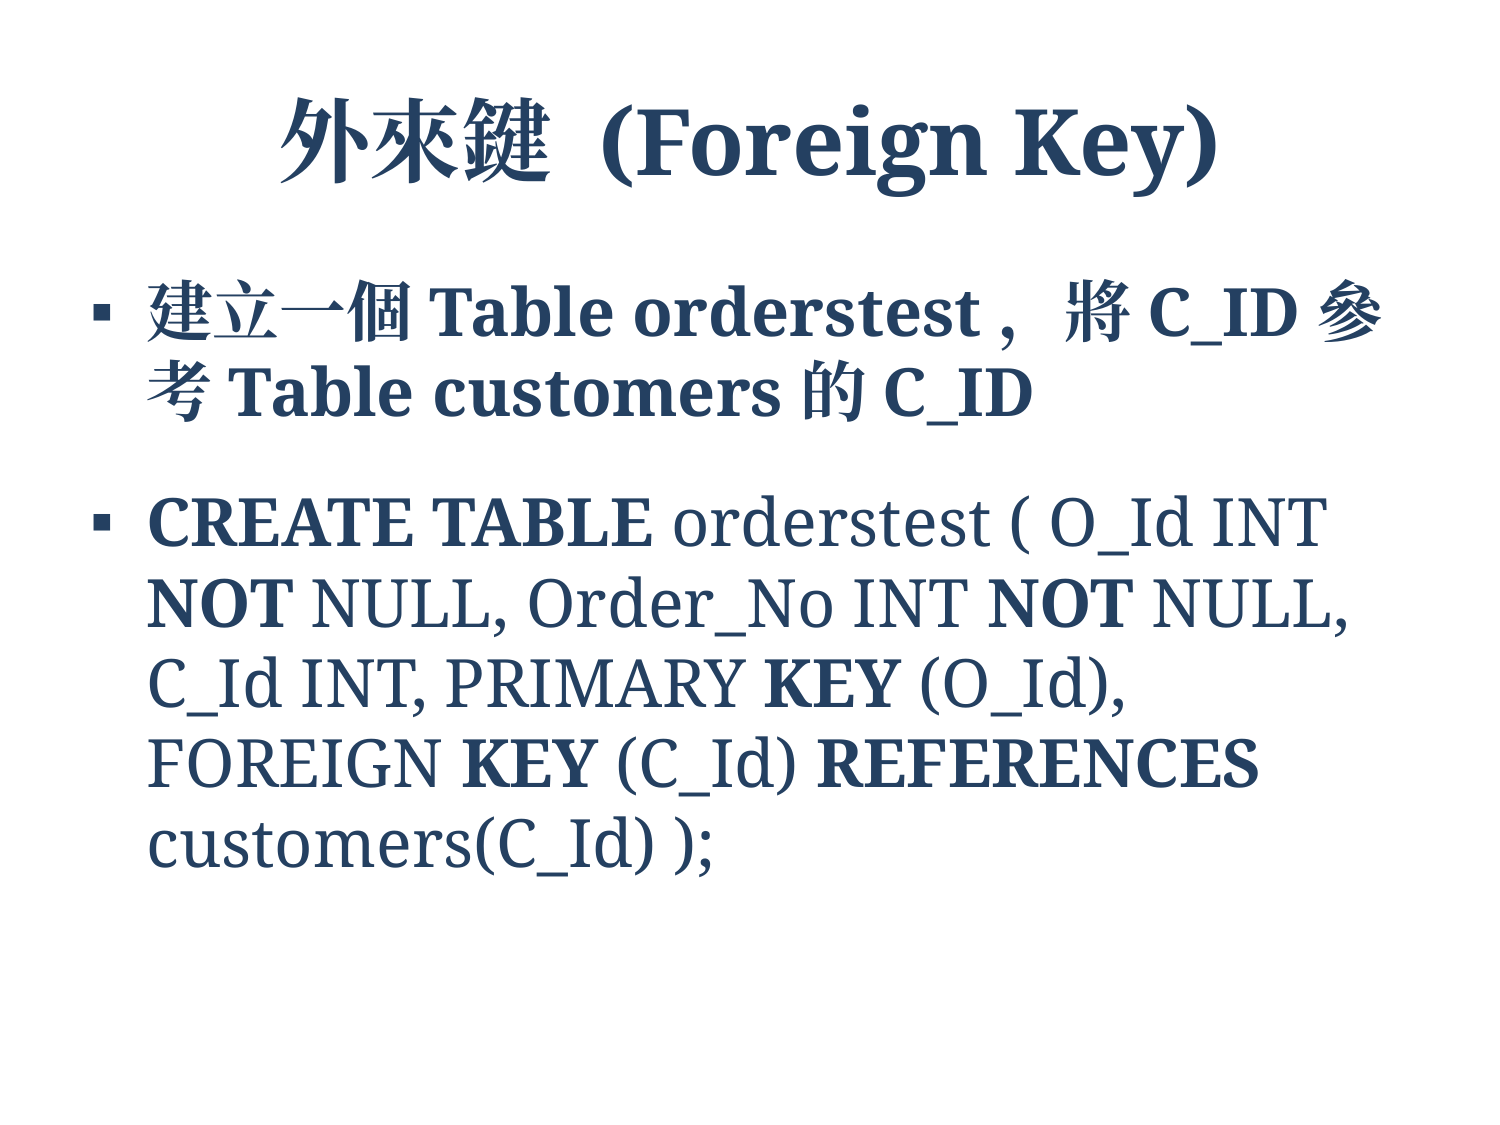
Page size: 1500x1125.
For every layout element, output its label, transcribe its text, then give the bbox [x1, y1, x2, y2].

title 外來鍵 (Foreign Key) [75, 45, 1425, 233]
list 建立一個Table orderstest，將C_ID參考Table customers的C_ID CREATE TABLE orderstest ( O_Id INT NOT NULL, Order_No INT NOT NULL, C_Id INT, PRIMARY KEY (O_Id), FOREIGN KEY (C_Id) REFERENCES customers(C_Id) ); [75, 262, 1425, 1005]
